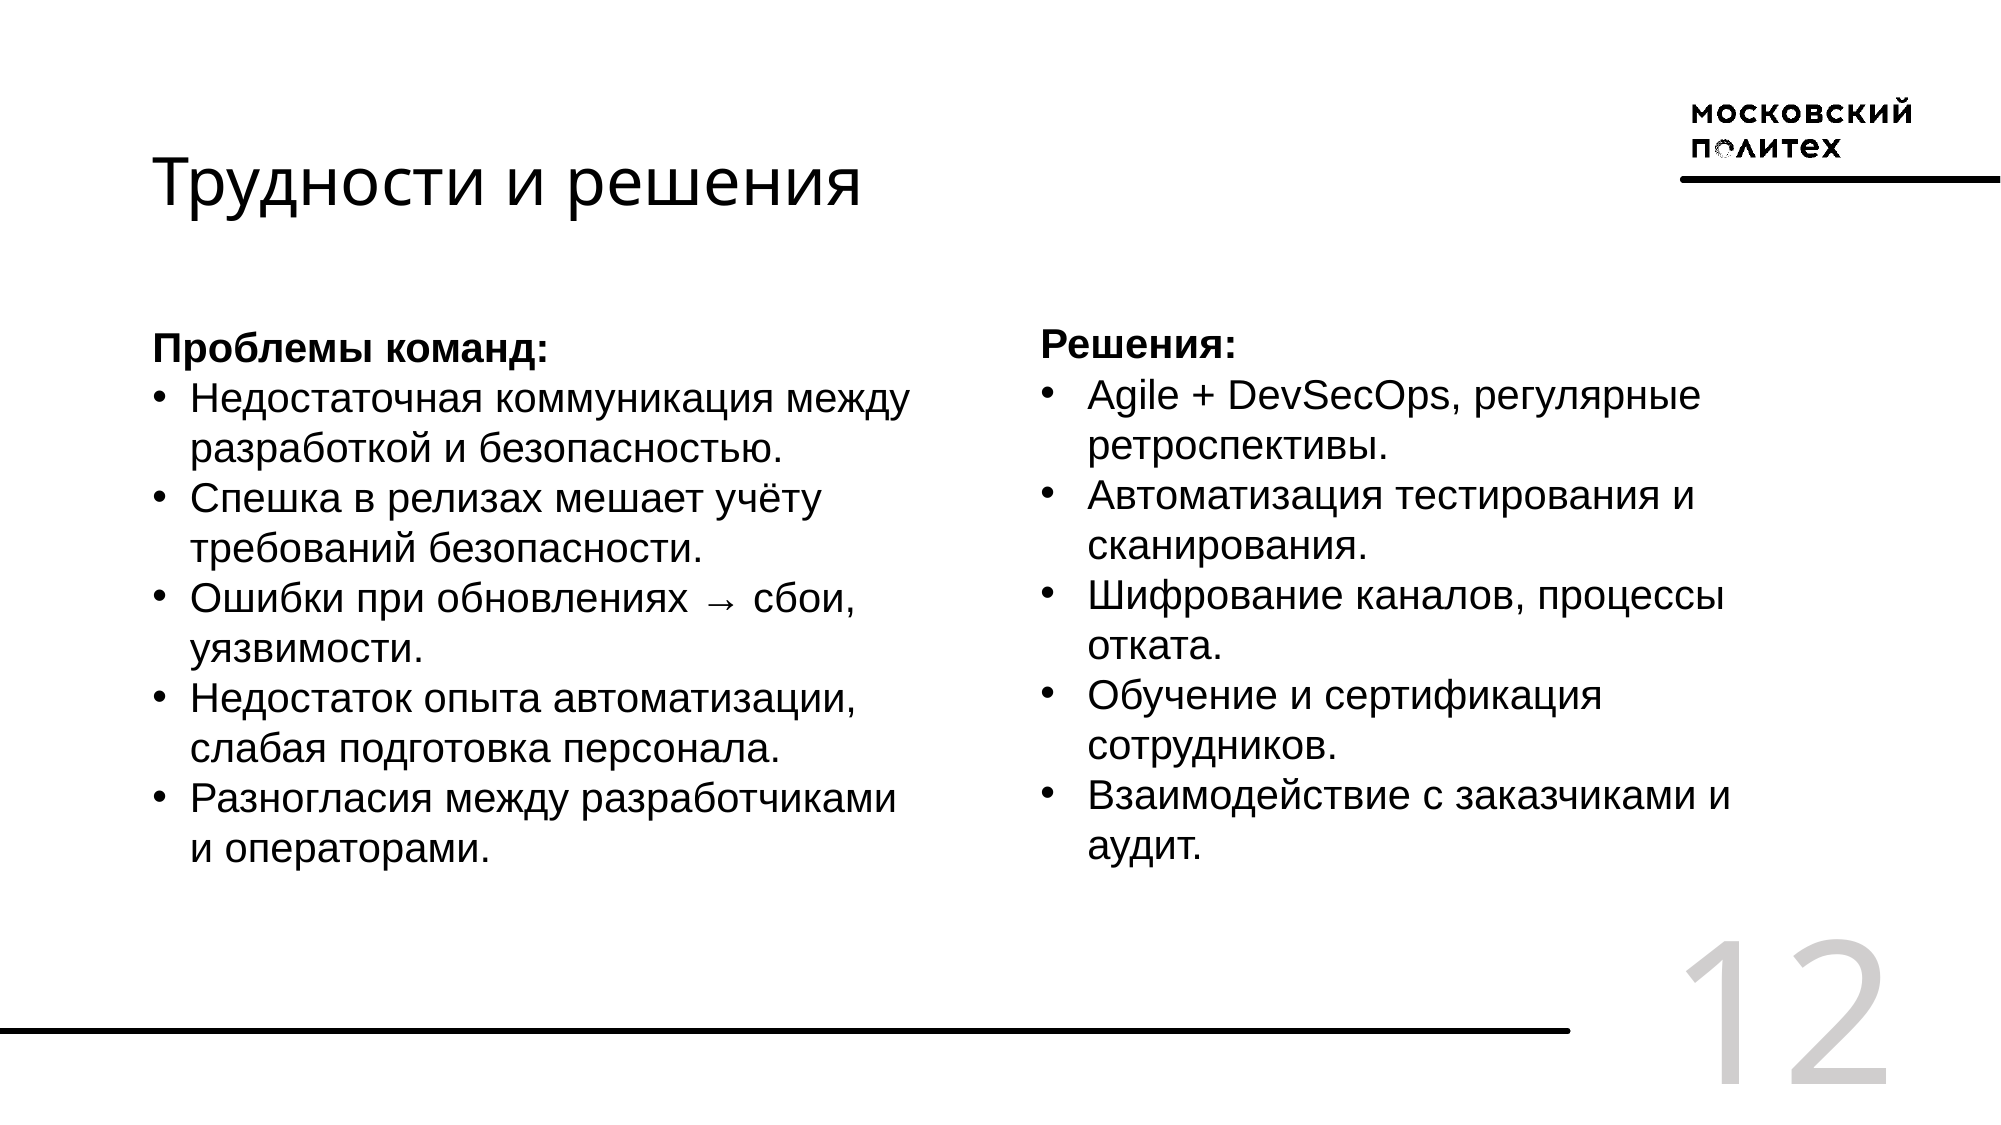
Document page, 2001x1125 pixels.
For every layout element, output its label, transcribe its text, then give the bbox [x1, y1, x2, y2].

picture [1677, 32, 1922, 206]
text_box Решения: Agile + DevSecOps, регулярные ретроспективы. Автоматизация тестирования и сканирования. Шифрование каналов, процессы отката. Обучение и сертификация сотрудников. Взаимодействие с заказчиками и аудит. [1025, 309, 1819, 875]
list Проблемы команд: Недостаточная коммуникация между разработкой и безопасностью. Спешка в релизах мешает учёту требований безопасности. Ошибки при обновлениях → сбои, уязвимости. Недостаток опыта автоматизации, слабая подготовка персонала. Разногласия между разработчиками и операторами. [137, 294, 931, 948]
title Трудности и решения [137, 91, 1594, 278]
slide_number 12 [1653, 934, 1947, 1107]
